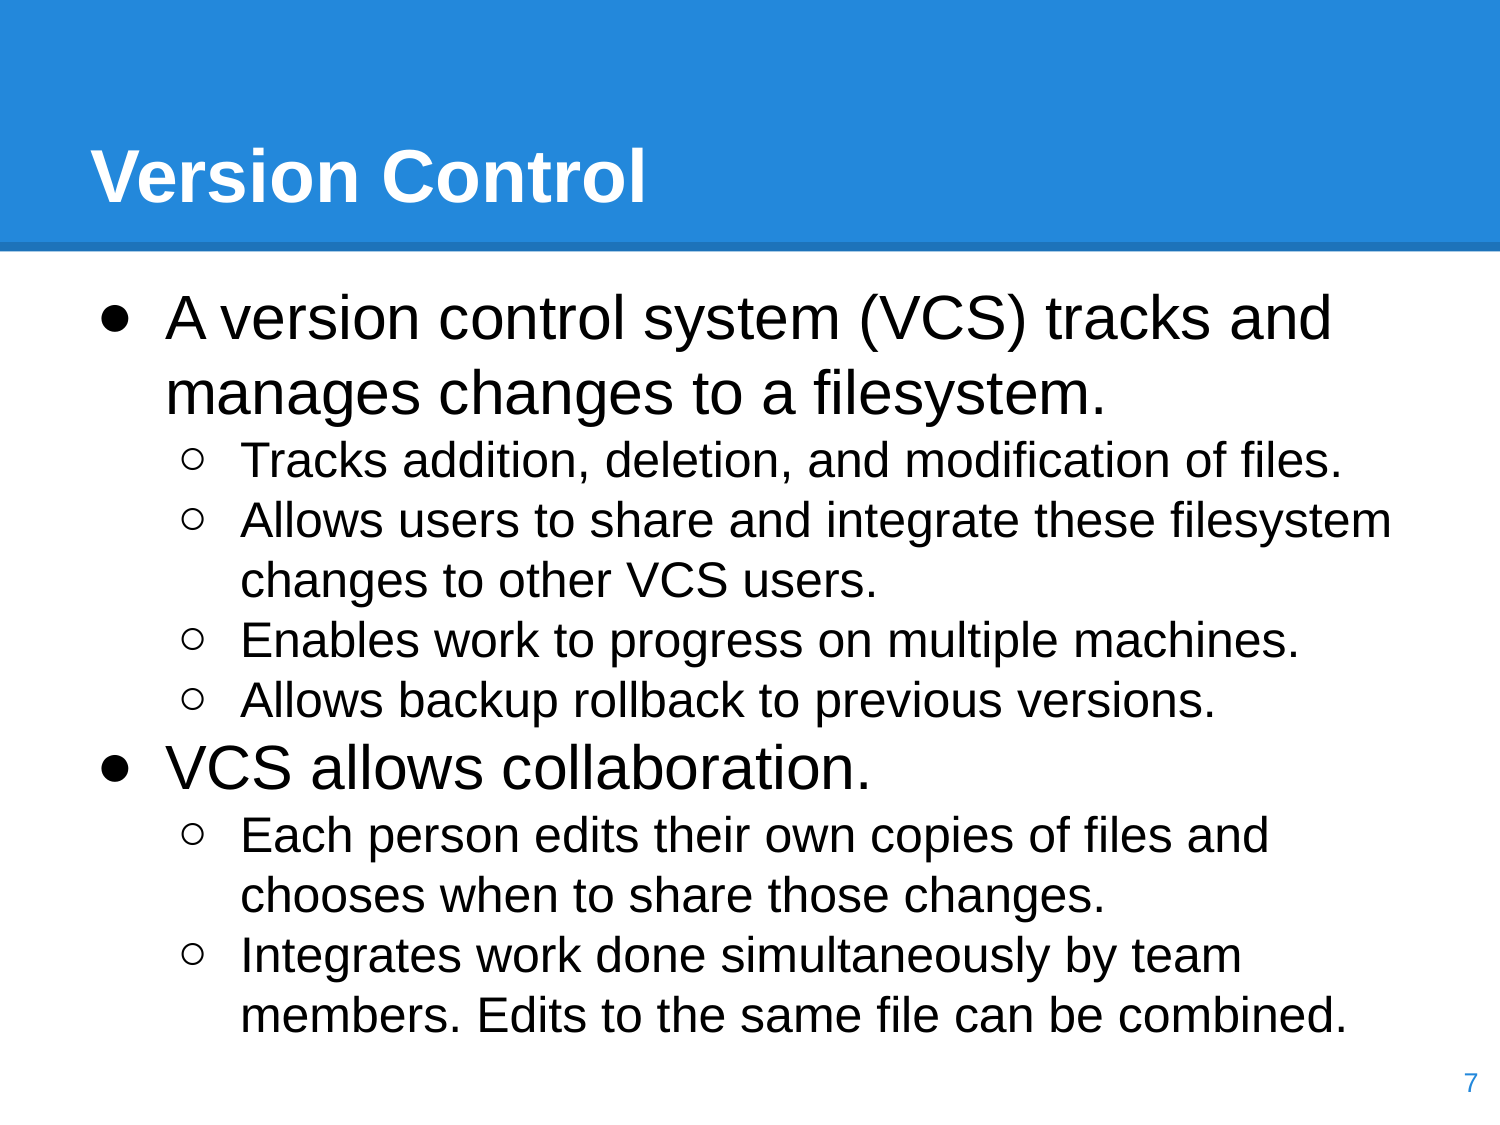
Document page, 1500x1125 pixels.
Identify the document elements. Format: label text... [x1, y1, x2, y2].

list A version control system (VCS) tracks and manages changes to a filesystem. Tracks addition, deletion, and modification of files. Allows users to share and integrate these filesystem changes to other VCS users. Enables work to progress on multiple machines. Allows backup rollback to previous versions. VCS allows collaboration. Each person edits their own copies of files and chooses when to share those changes. Integrates work done simultaneously by team members. Edits to the same file can be combined. [75, 262, 1425, 1078]
title Version Control [75, 45, 1425, 233]
slide_number ‹#› [1403, 1038, 1494, 1125]
